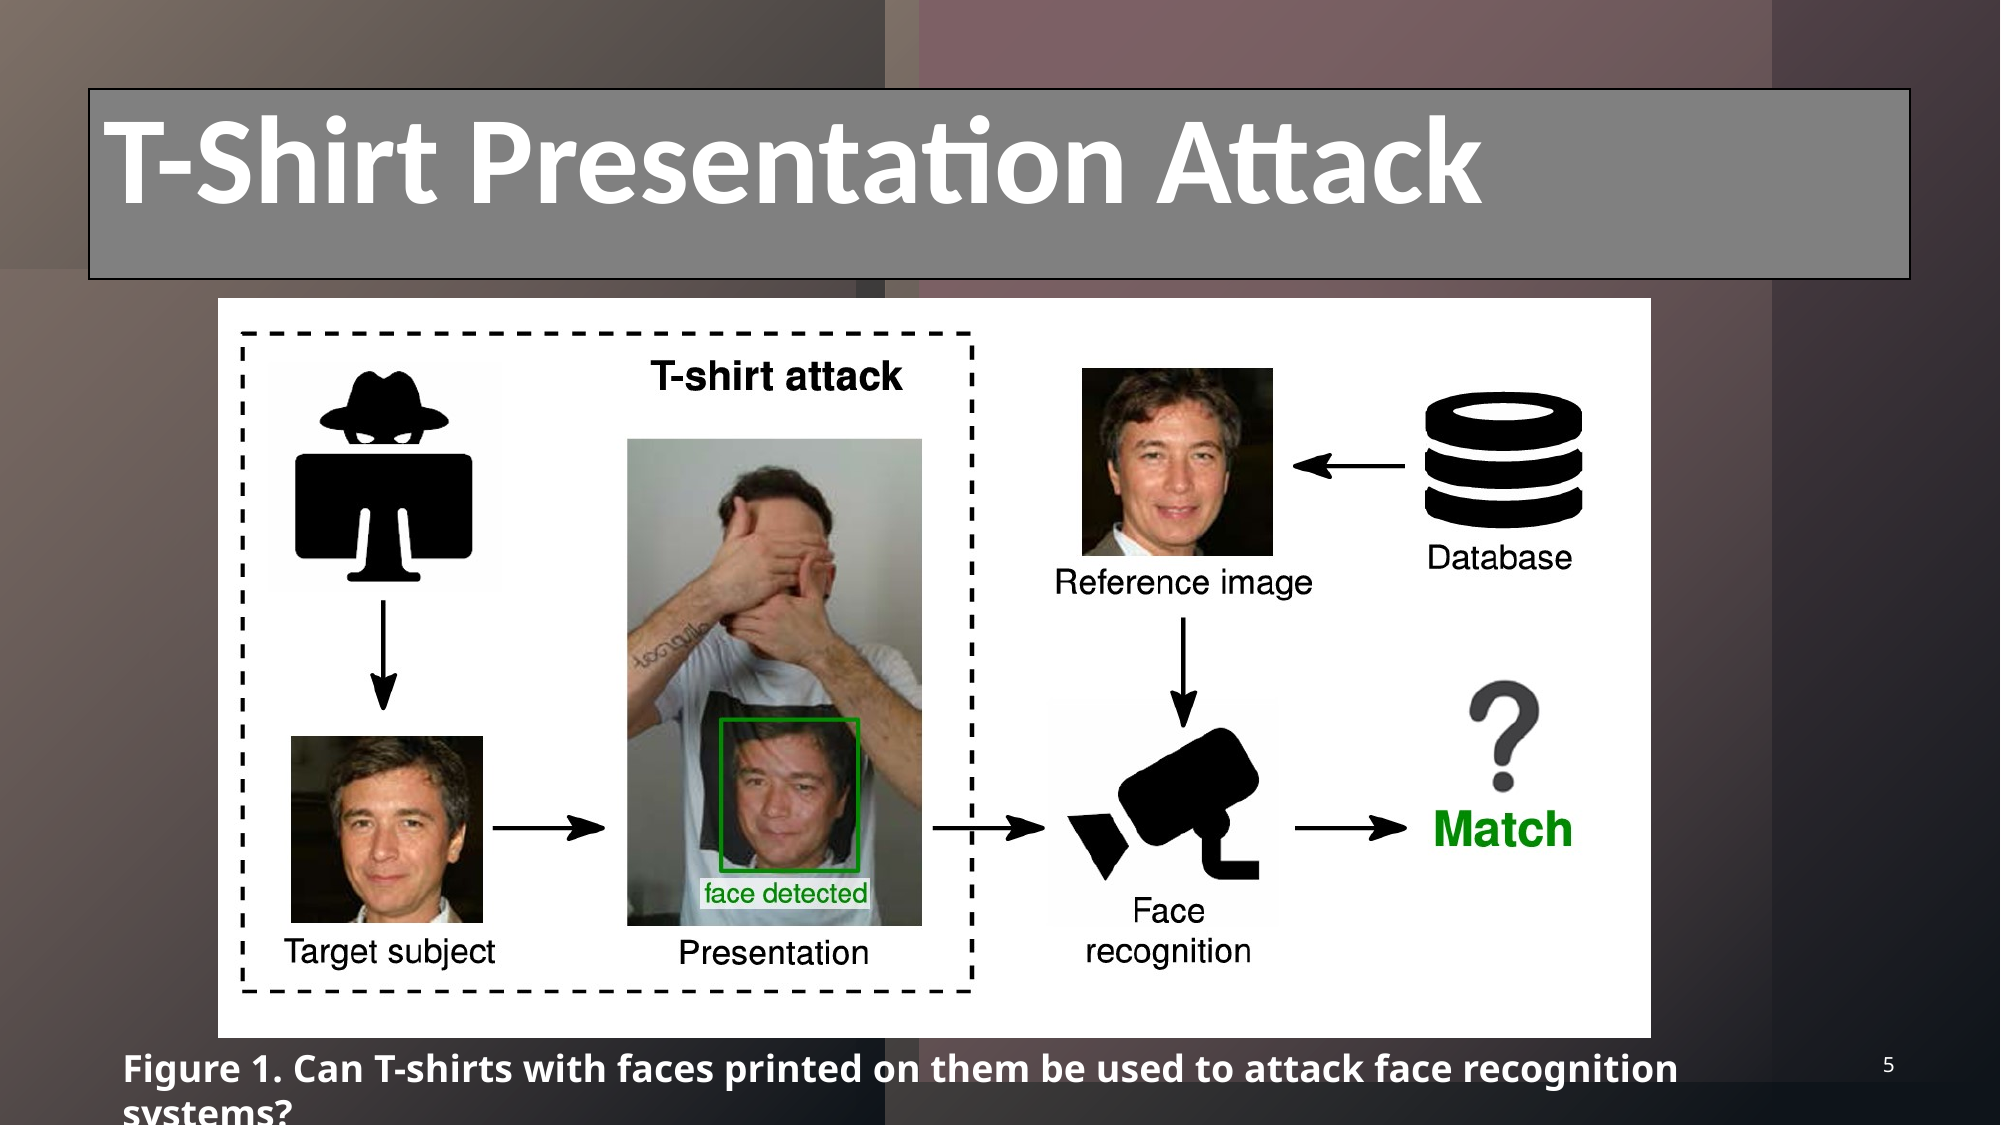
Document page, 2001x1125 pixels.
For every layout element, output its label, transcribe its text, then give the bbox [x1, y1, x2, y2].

title T-Shirt Presentation Attack [88, 88, 1911, 280]
slide_number 5 [1785, 1035, 1910, 1096]
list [218, 298, 1651, 1038]
text_box Figure 1. Can T-shirts with faces printed on them be used to attack face recognition systems? [107, 1037, 1849, 1125]
